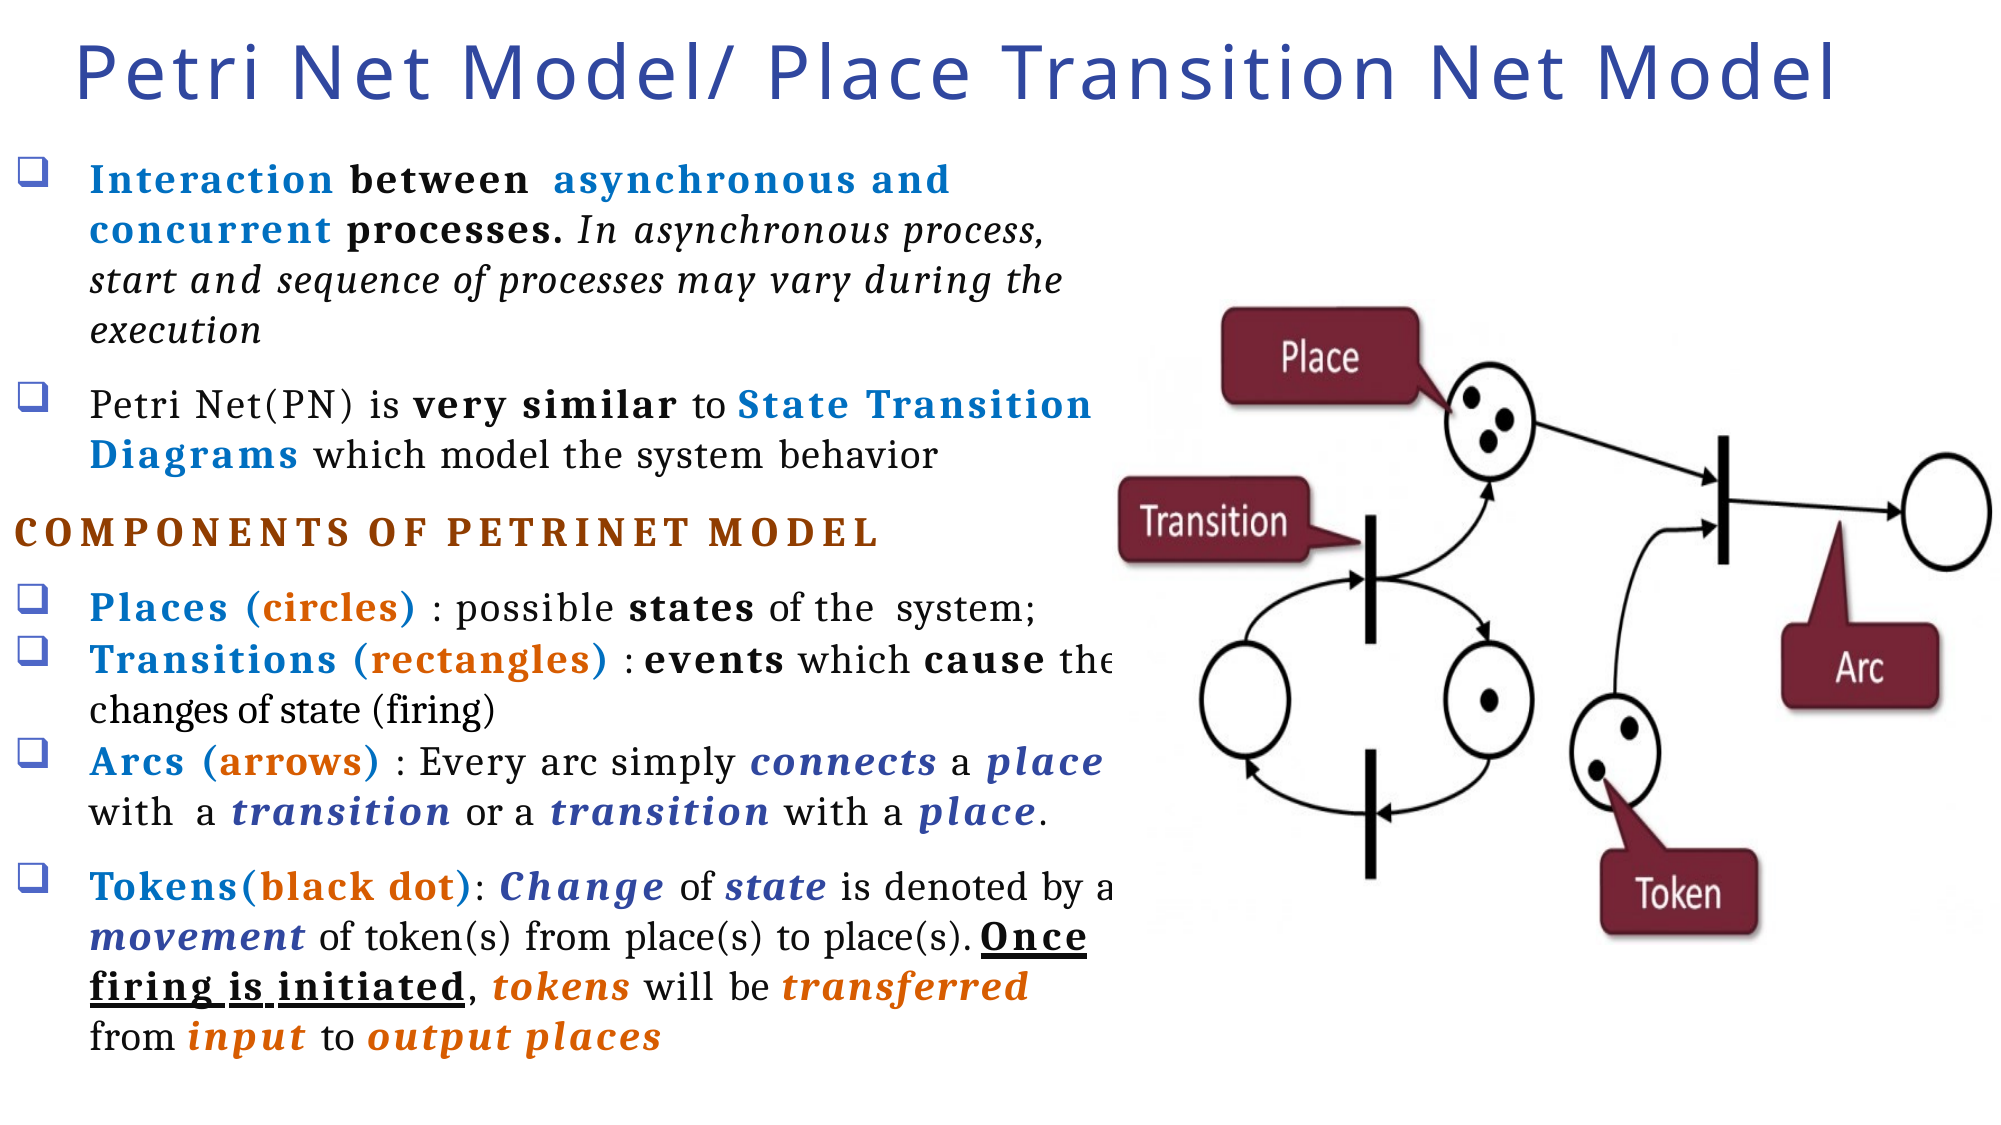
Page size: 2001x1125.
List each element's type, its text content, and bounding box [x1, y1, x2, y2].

picture [1112, 299, 2000, 945]
title Petri Net Model/ Place Transition Net Model [39, 22, 1877, 225]
text_box Interaction between asynchronous and concurrent processes. In asynchronous process, start and sequence of processes may vary during the execution Petri Net(PN) is very similar to State Transition Diagrams which model the system behavior COMPONENTS OF PETRINET MODEL Places (circles) : possible states of the system; Transitions (rectangles) : events which cause the changes of state (firing) Arcs (arrows) : Every arc simply connects a place with a transition or a transition with a place. Tokens(black dot): Change of state is denoted by a movement of token(s) from place(s) to place(s). Once firing is initiated, tokens will be transferred from input to output places [12, 124, 1127, 1059]
